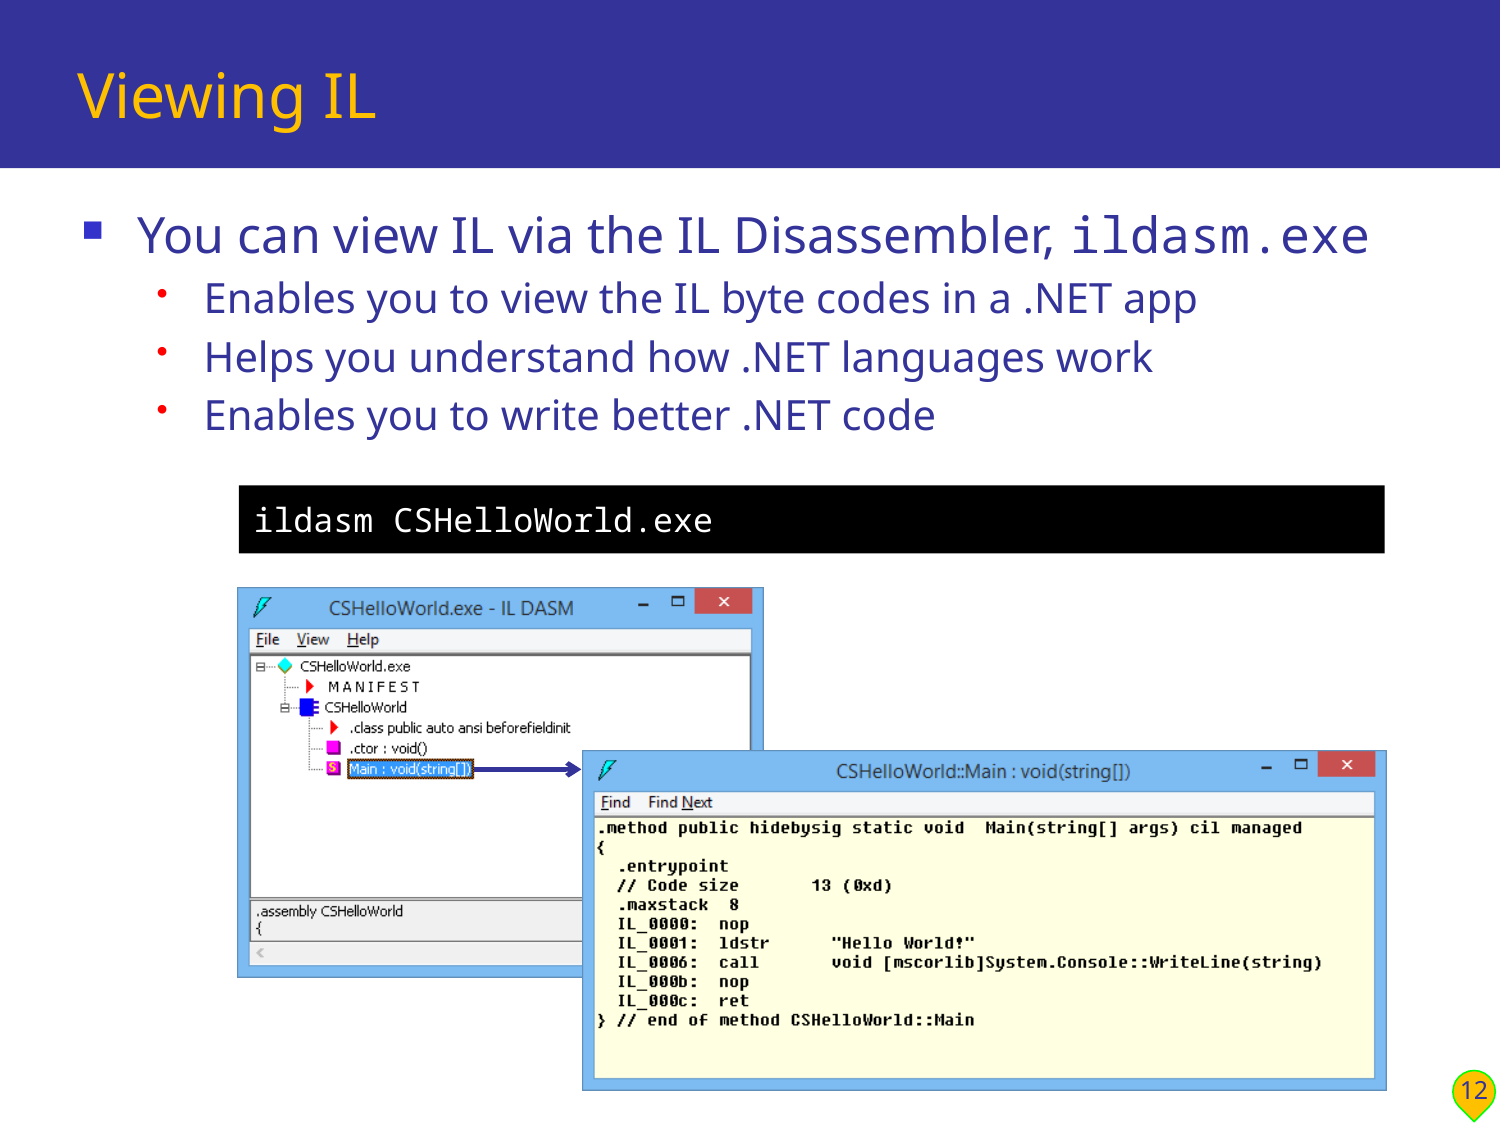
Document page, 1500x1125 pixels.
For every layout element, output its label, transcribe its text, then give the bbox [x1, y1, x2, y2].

picture [237, 587, 1388, 1091]
list You can view IL via the IL Disassembler, ildasm.exe Enables you to view the IL byte codes in a .NET app Helps you understand how .NET languages work Enables you to write better .NET code [66, 196, 1460, 1007]
title Viewing IL [61, 24, 1465, 139]
text_box ildasm CSHelloWorld.exe [237, 483, 1387, 555]
footer 12 [1431, 1040, 1500, 1117]
